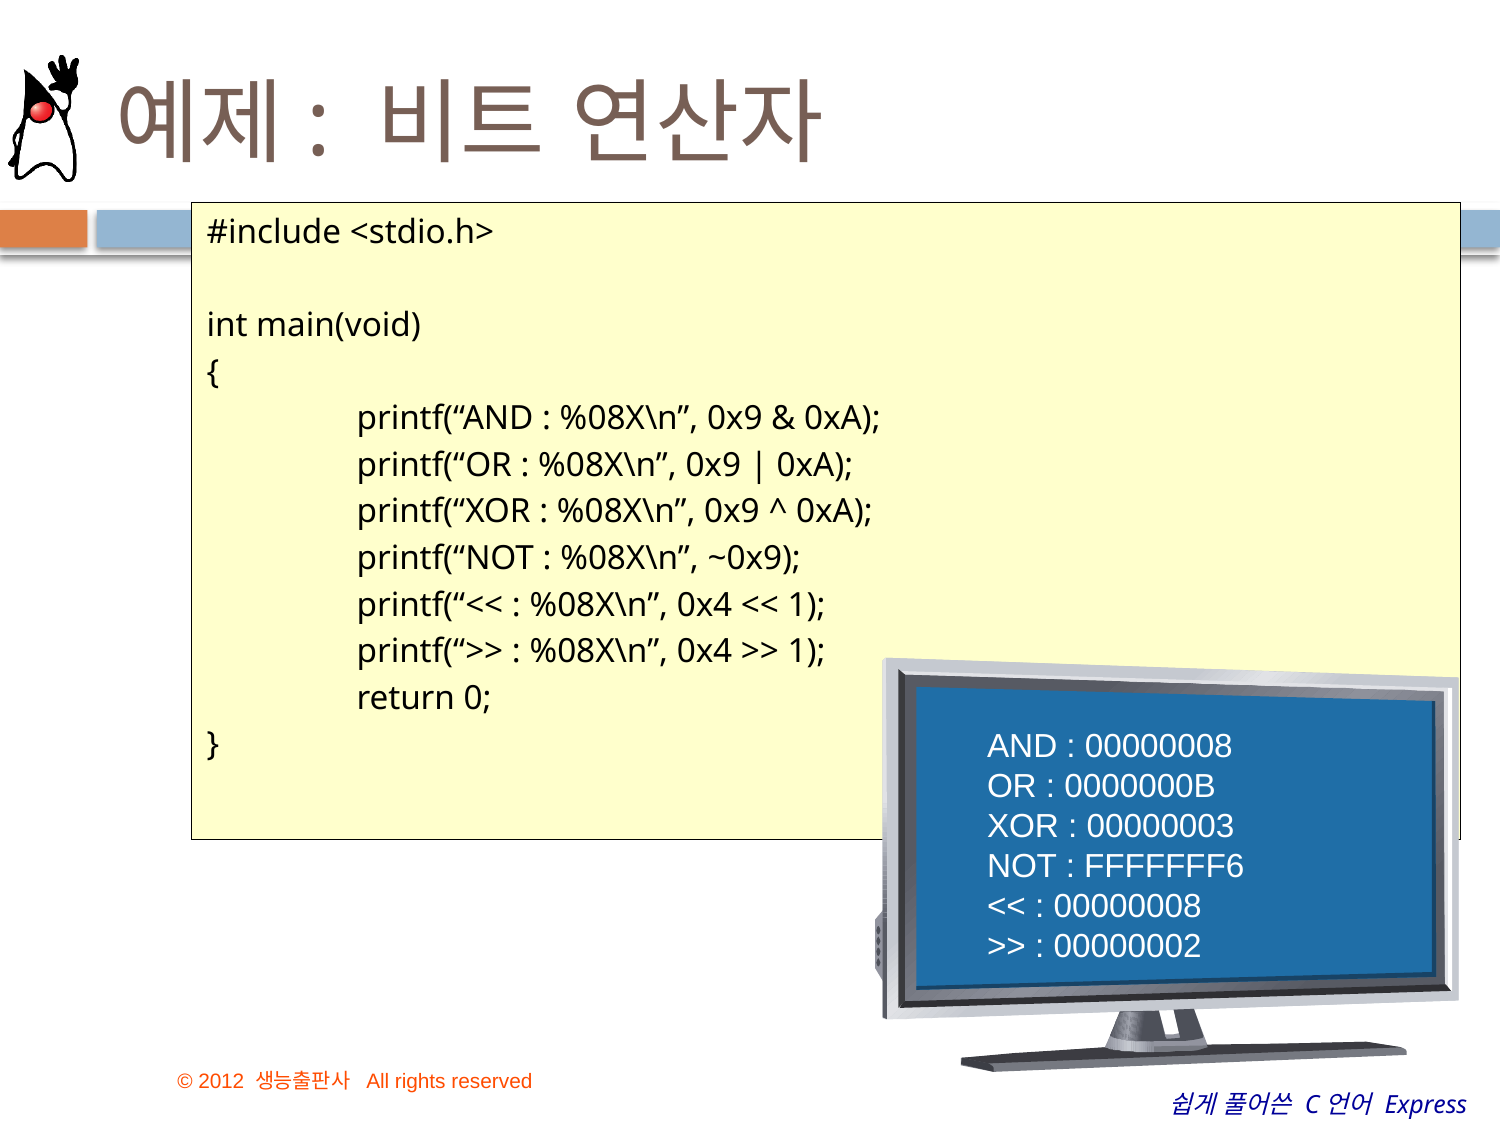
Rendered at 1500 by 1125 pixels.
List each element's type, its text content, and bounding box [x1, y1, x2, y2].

title 예제: 비트 연산자 [100, 37, 1438, 200]
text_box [872, 655, 1461, 1074]
picture [8, 55, 79, 182]
text_box #include <stdio.h> int main(void) { printf(“AND : %08X\n”, 0x9 & 0xA); printf(“OR : %08X\n”, 0x9 | 0xA); printf(“XOR : %08X\n”, 0x9 ^ 0xA); printf(“NOT : %08X\n”, ~0x9); printf(“<< : %08X\n”, 0x4 << 1); printf(“>> : %08X\n”, 0x4 >> 1); return 0; } [191, 202, 1461, 840]
